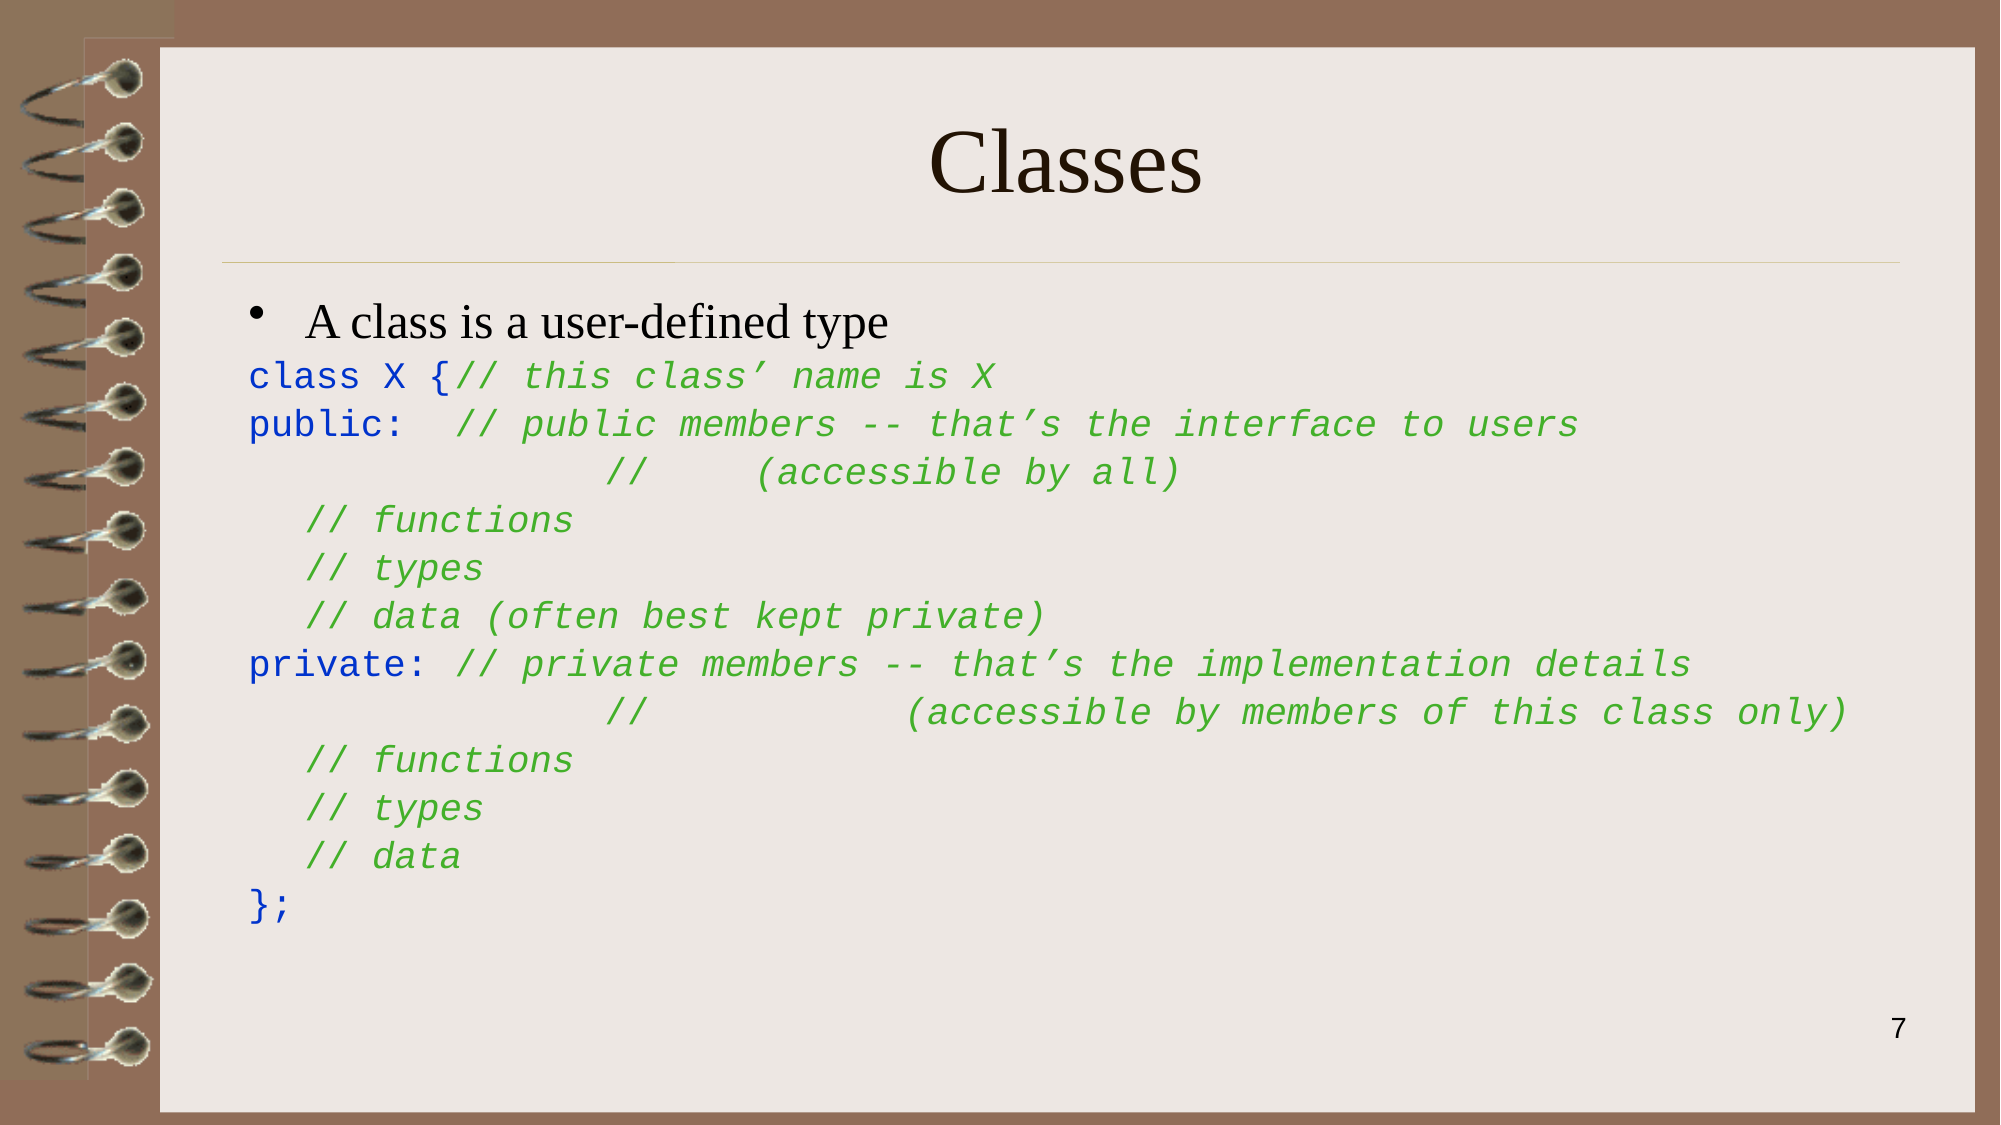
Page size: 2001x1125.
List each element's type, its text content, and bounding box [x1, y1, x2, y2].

picture [0, 0, 175, 1080]
list A class is a user-defined type class X { // this class’ name is X public: // public members -- that’s the interface to users // (accessible by all) // functions // types // data (often best kept private) private: // private members -- that’s the implementation details // (accessible by members of this class only) // functions // types // data }; [233, 287, 1900, 963]
title Classes [233, 62, 1900, 250]
slide_number 7 [1505, 1001, 1922, 1077]
